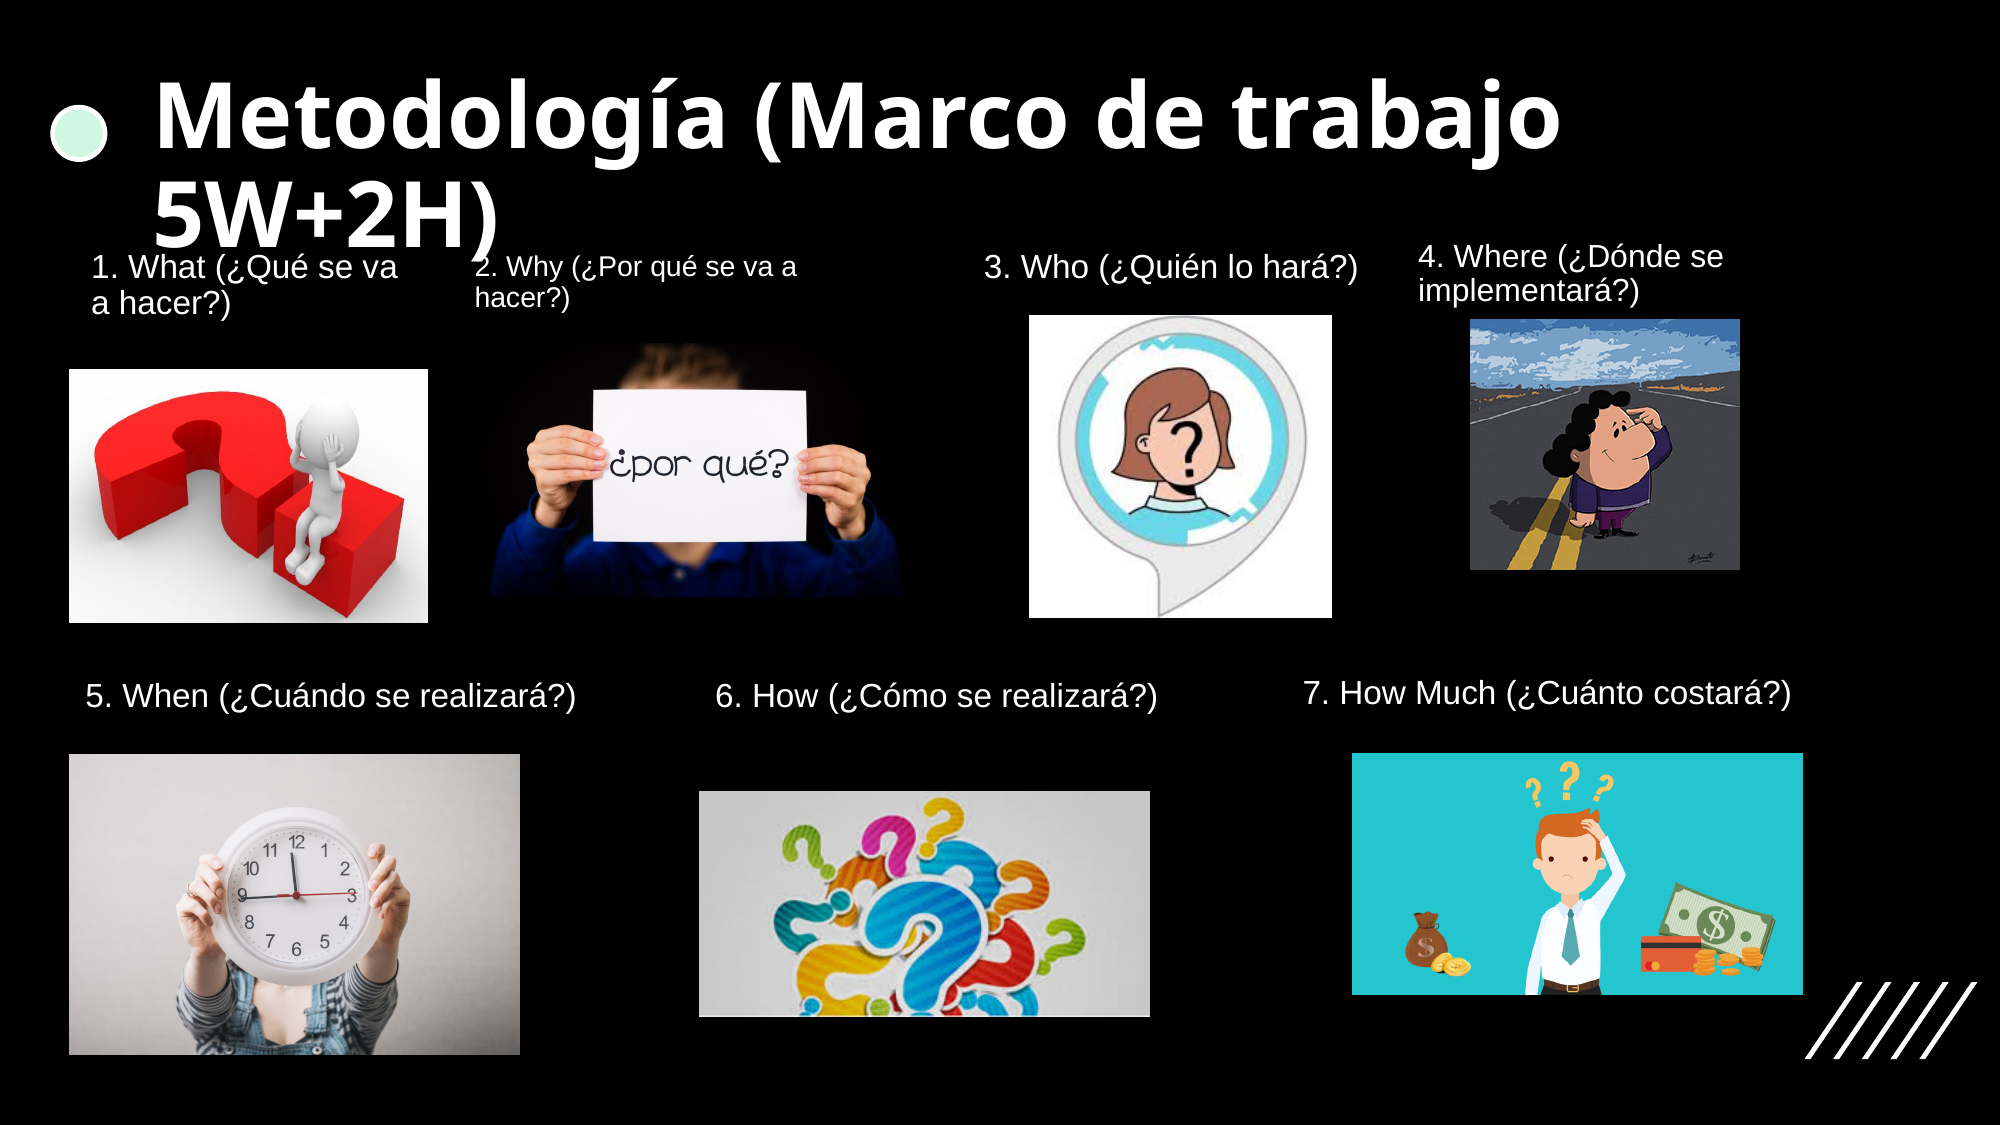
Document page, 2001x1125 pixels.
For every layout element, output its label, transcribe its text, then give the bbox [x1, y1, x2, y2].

picture [1029, 315, 1332, 618]
text_box 2. Why (¿Por qué se va a hacer?) [459, 244, 895, 322]
text_box 7. How Much (¿Cuánto costará?) [1287, 668, 1829, 753]
title Metodología (Marco de trabajo 5W+2H) [137, 59, 1863, 278]
picture [475, 343, 926, 597]
picture [699, 791, 1150, 1017]
text_box 4. Where (¿Dónde se implementará?) [1403, 232, 1945, 317]
text_box 3. Who (¿Quién lo hará?) [969, 241, 1403, 317]
text_box 5. When (¿Cuándo se realizará?) [70, 671, 612, 756]
text_box 6. How (¿Cómo se realizará?) [700, 671, 1242, 756]
list 1. What (¿Qué se va a hacer?) [76, 242, 431, 344]
picture [69, 754, 520, 1055]
picture [69, 369, 428, 623]
picture [1352, 753, 1803, 995]
picture [1470, 319, 1740, 570]
